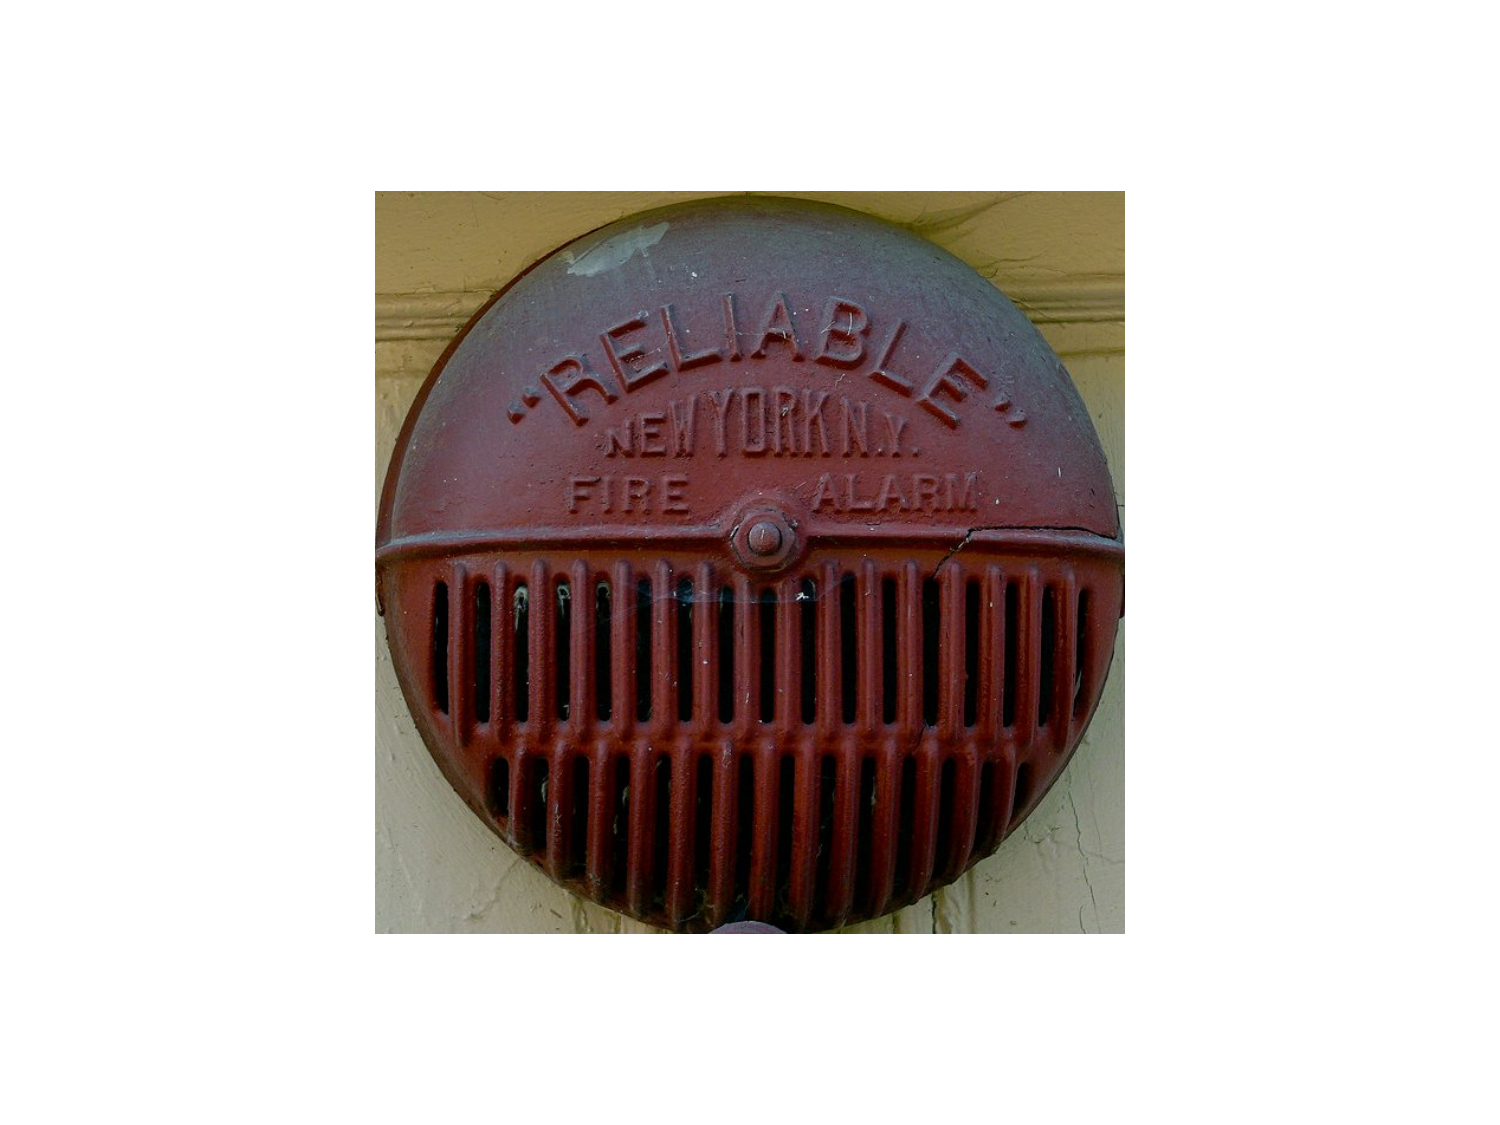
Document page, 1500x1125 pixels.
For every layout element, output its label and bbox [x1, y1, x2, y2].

list [375, 190, 1125, 934]
